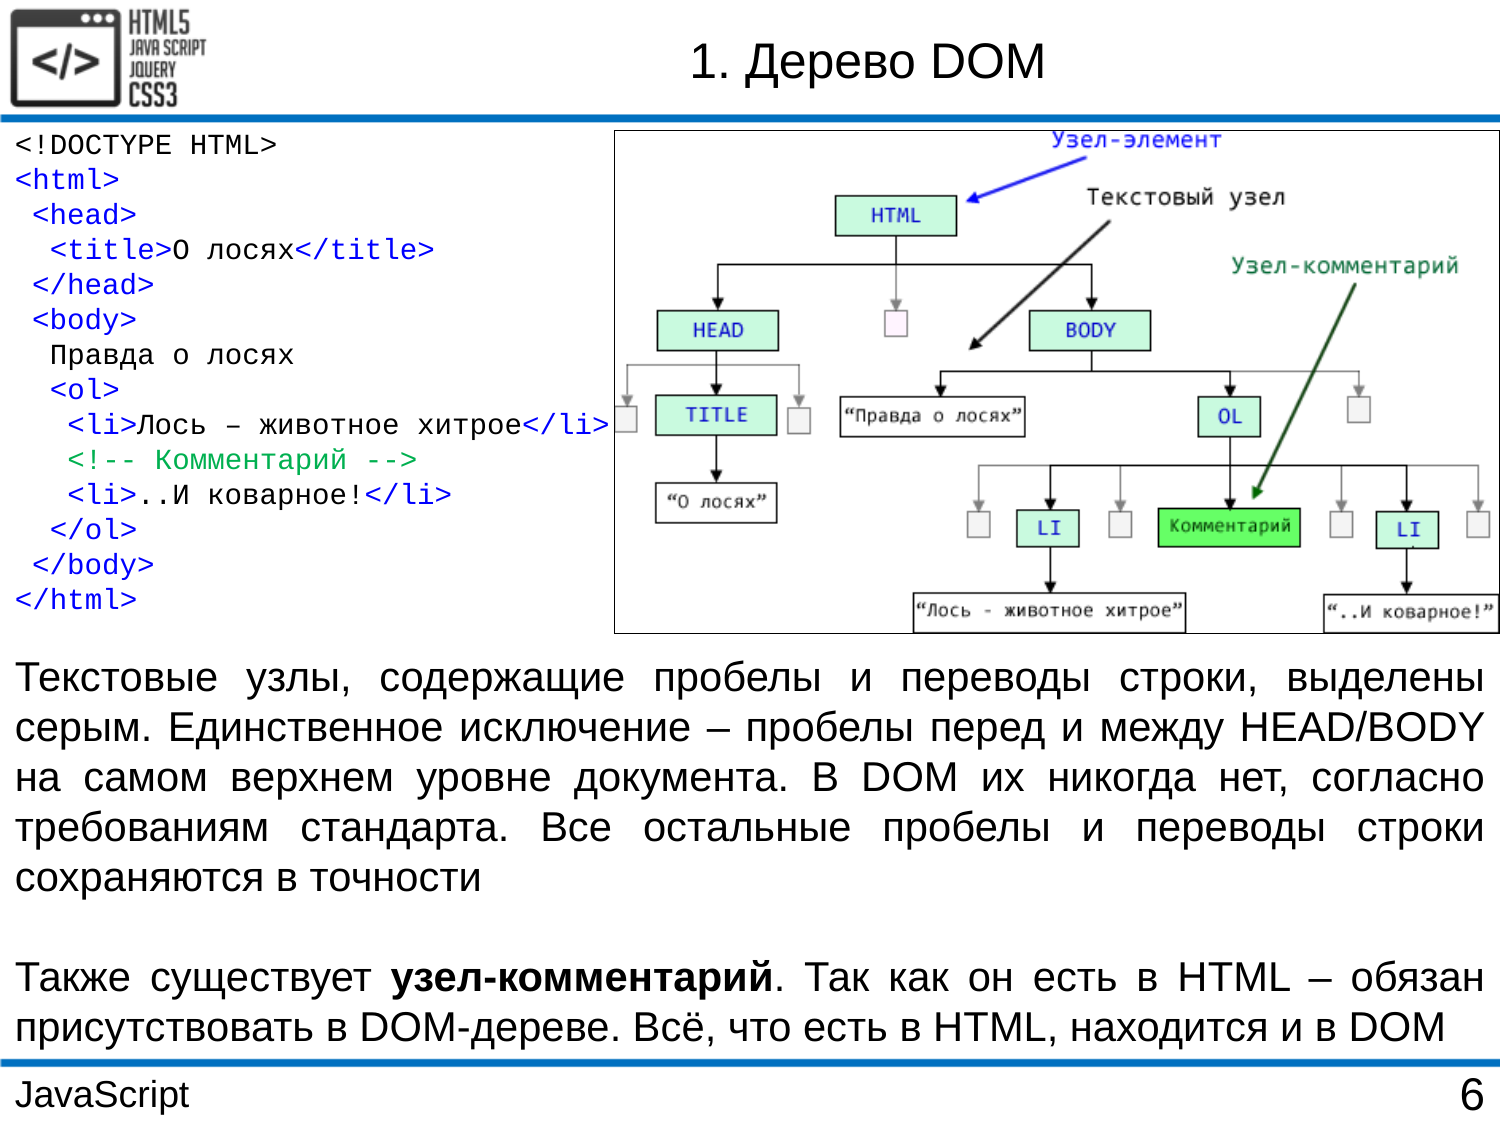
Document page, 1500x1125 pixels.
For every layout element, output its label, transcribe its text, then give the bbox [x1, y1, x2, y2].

text_box <!DOCTYPE HTML> <html> <head> <title>О лосях</title> </head> <body> Правда о лосях <ol> <li>Лось – животное хитрое</li> <!-- Комментарий --> <li>..И коварное!</li> </ol> </body> </html> Текстовые узлы, содержащие пробелы и переводы строки, выделены серым. Единственное исключение – пробелы перед и между HEAD/BODY на самом верхнем уровне документа. В DOM их никогда нет, согласно требованиям стандарта. Все остальные пробелы и переводы строки сохраняются в точности Также существует узел-комментарий. Так как он есть в HTML – обязан присутствовать в DOM-дереве. Всё, что есть в HTML, находится и в DOM [0, 118, 1500, 1058]
picture [0, 1058, 1500, 1062]
text_box JavaScript [0, 1062, 1382, 1123]
picture [0, 0, 236, 118]
slide_number 6 [1382, 1062, 1500, 1123]
text_box 1. Дерево DOM [236, 0, 1500, 118]
picture [613, 130, 1500, 634]
